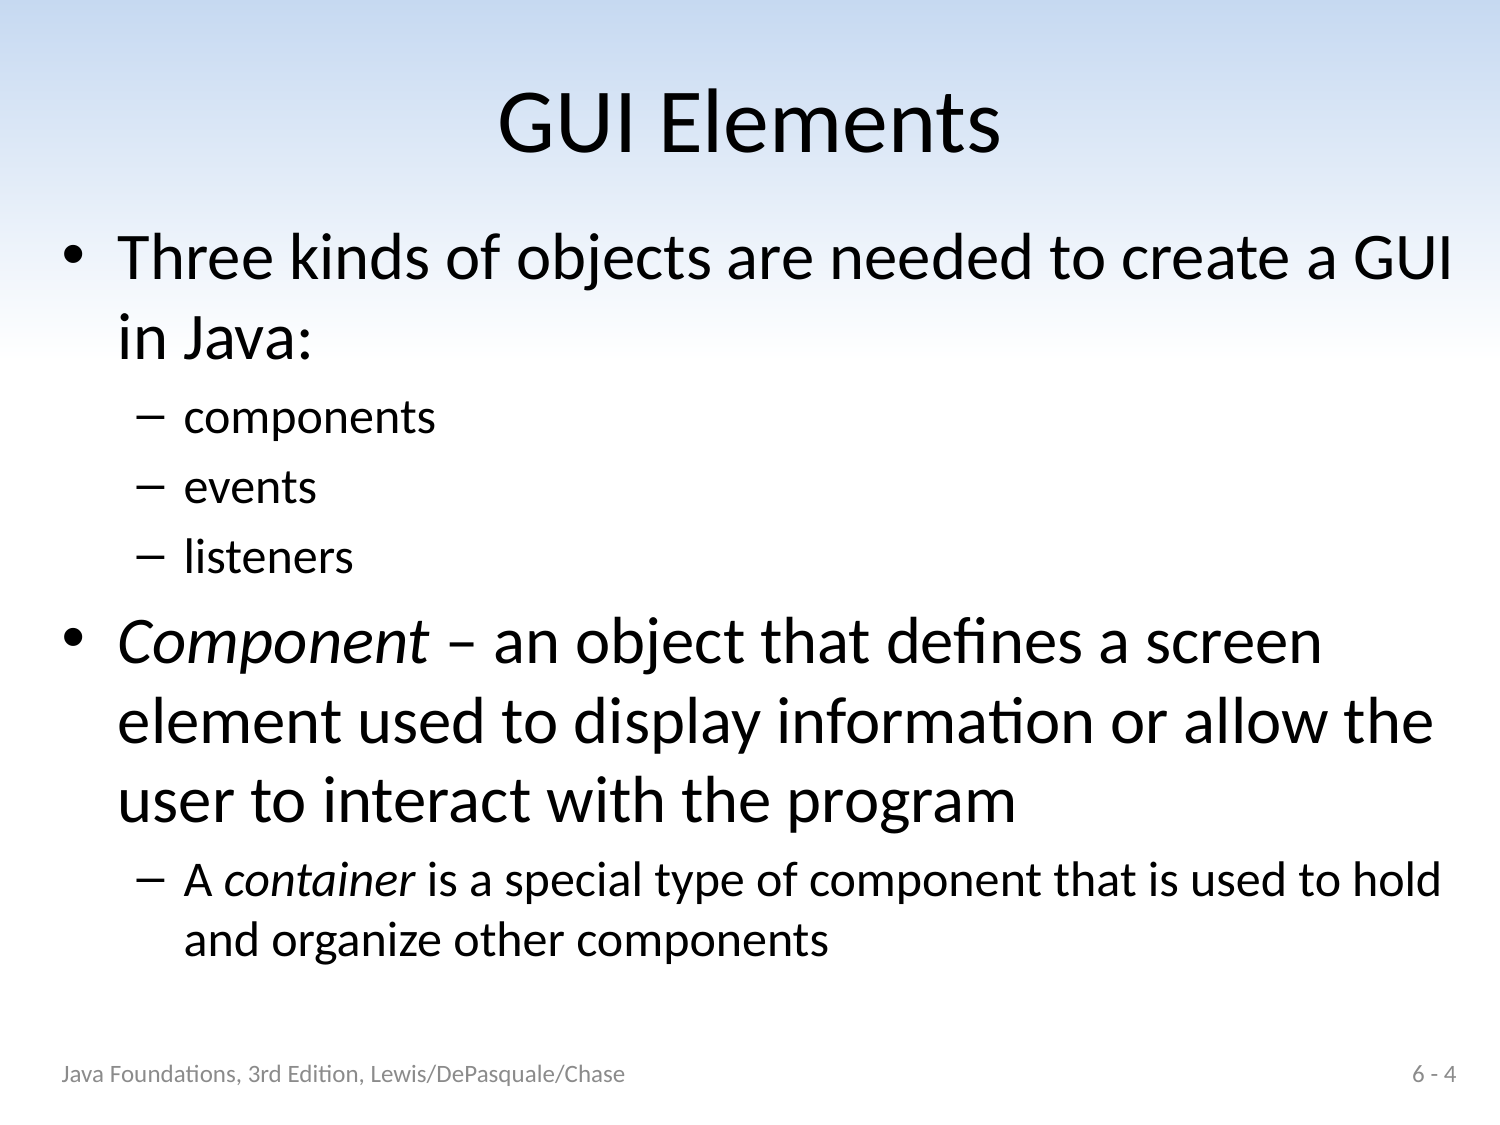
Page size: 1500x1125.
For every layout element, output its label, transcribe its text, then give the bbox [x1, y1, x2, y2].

list Three kinds of objects are needed to create a GUI in Java: components events listeners Component – an object that defines a screen element used to display information or allow the user to interact with the program A container is a special type of component that is used to hold and organize other components [46, 205, 1473, 1043]
title GUI Elements [28, 45, 1473, 186]
footer Java Foundations, 3rd Edition, Lewis/DePasquale/Chase [46, 1042, 1122, 1103]
slide_number 6 - 4 [1122, 1042, 1472, 1103]
